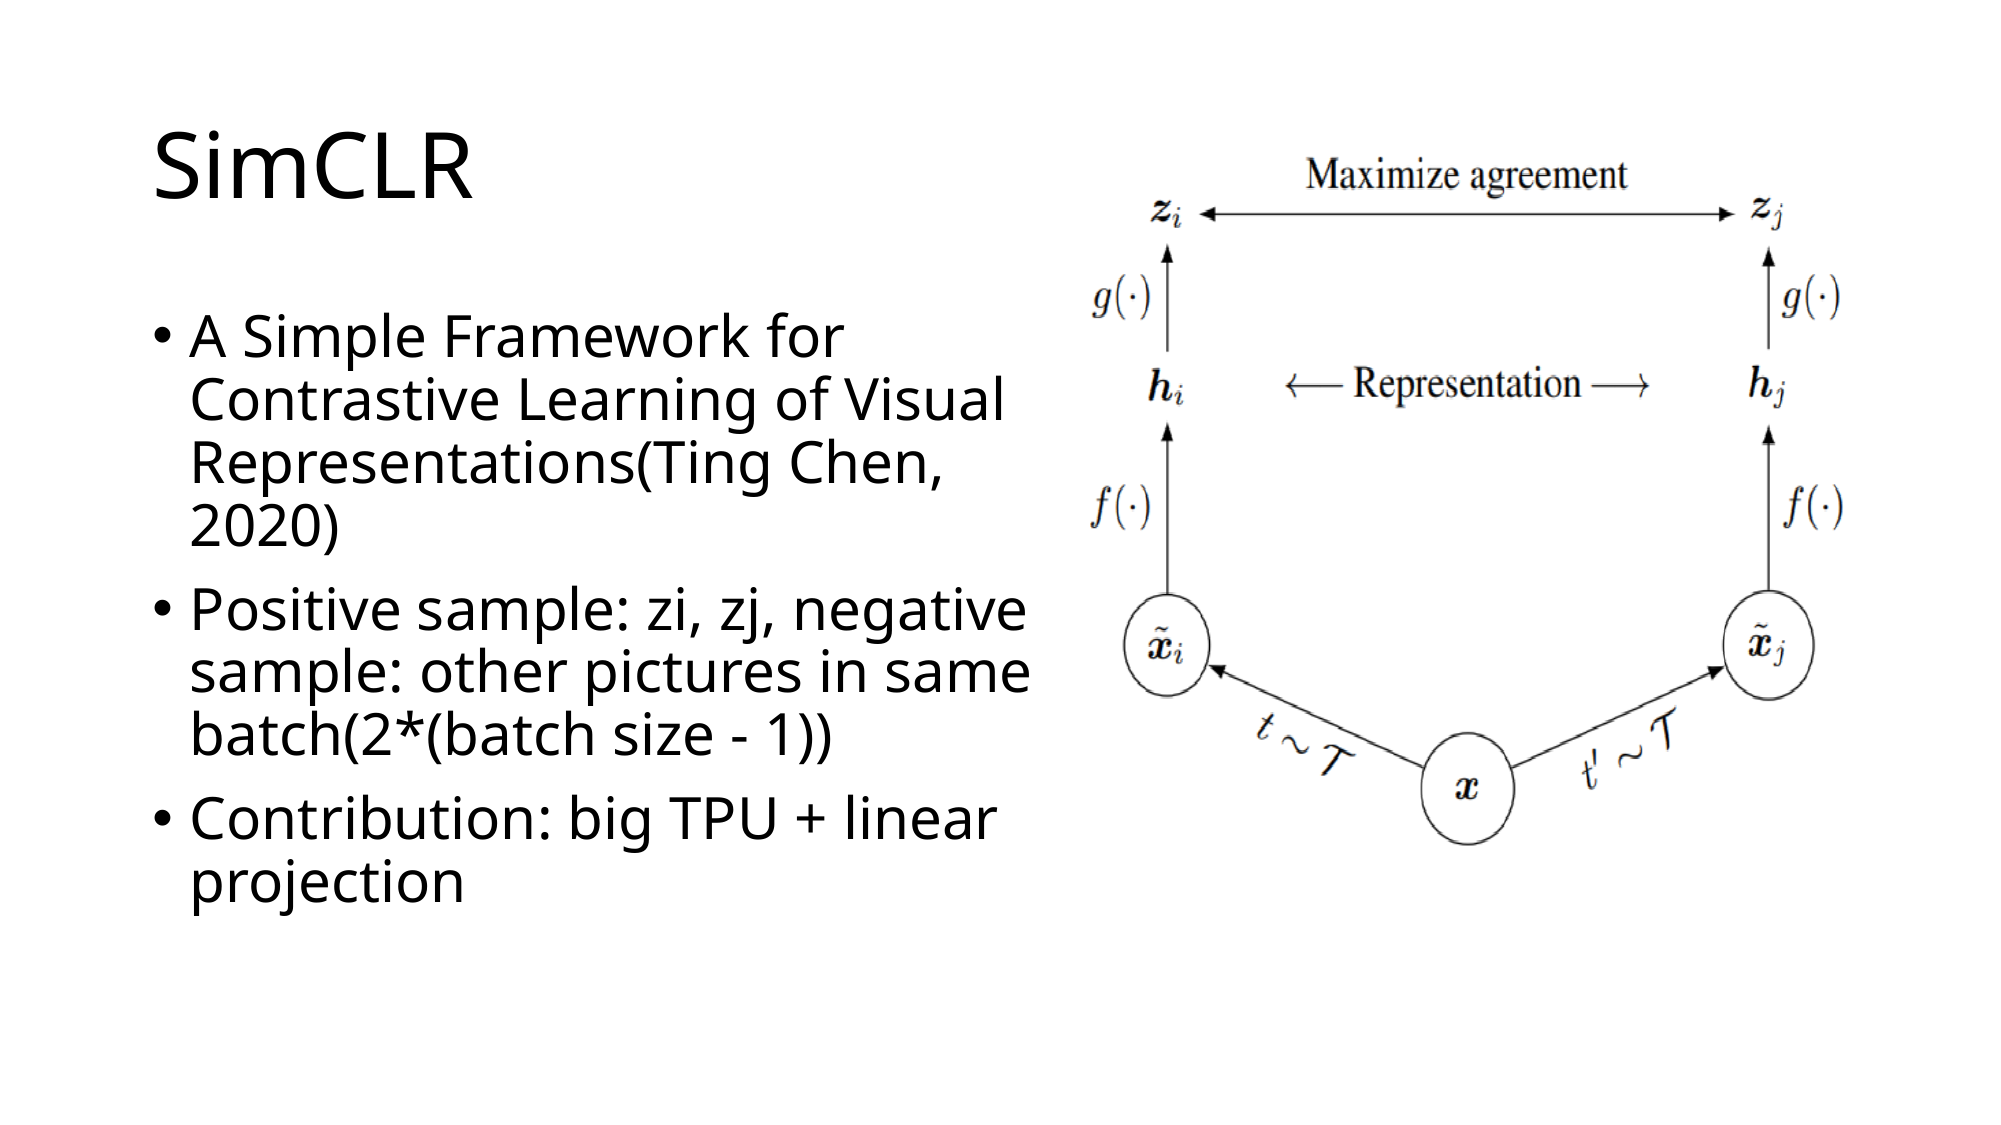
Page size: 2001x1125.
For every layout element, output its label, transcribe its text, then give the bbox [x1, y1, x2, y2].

list A Simple Framework for Contrastive Learning of Visual Representations(Ting Chen, 2020) Positive sample: zi, zj, negative sample: other pictures in same batch(2*(batch size - 1)) Contribution: big TPU + linear projection [137, 299, 1059, 1014]
picture [1090, 137, 1863, 856]
title SimCLR [137, 59, 1863, 278]
